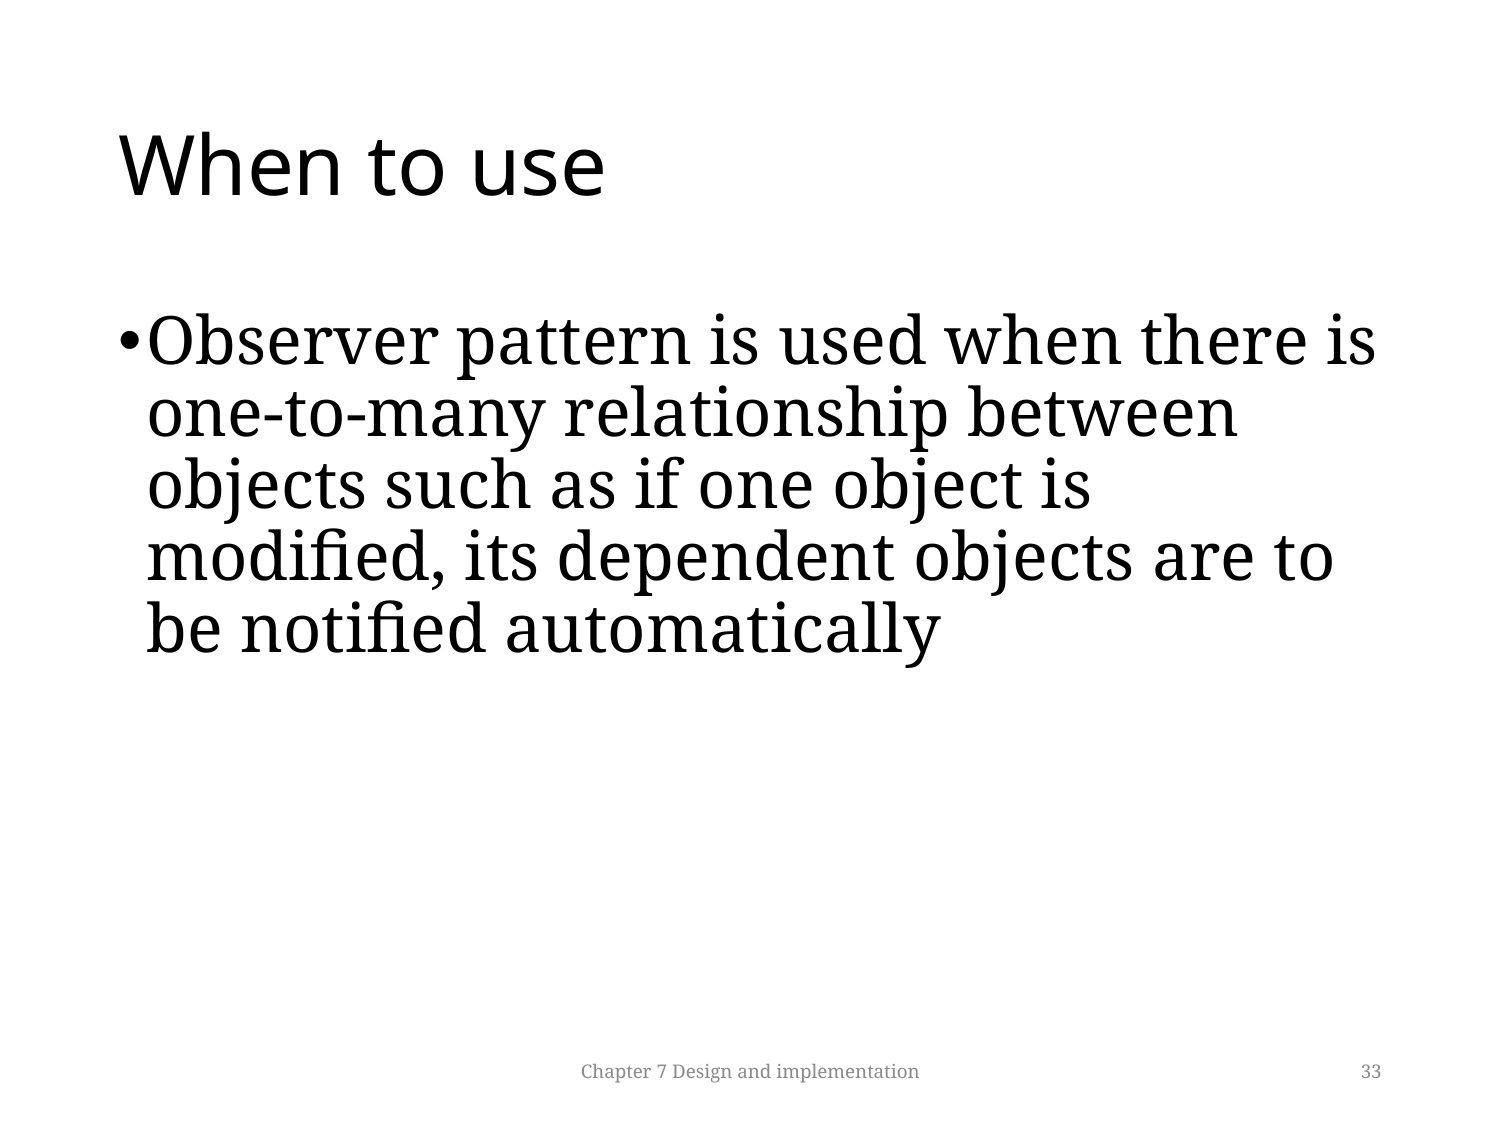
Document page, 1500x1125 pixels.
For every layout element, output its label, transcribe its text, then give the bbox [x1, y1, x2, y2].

title When to use [103, 59, 1397, 278]
slide_number 33 [1059, 1042, 1397, 1103]
footer Chapter 7 Design and implementation [496, 1042, 1004, 1103]
list Observer pattern is used when there is one-to-many relationship between objects such as if one object is modified, its dependent objects are to be notified automatically [103, 299, 1397, 1014]
